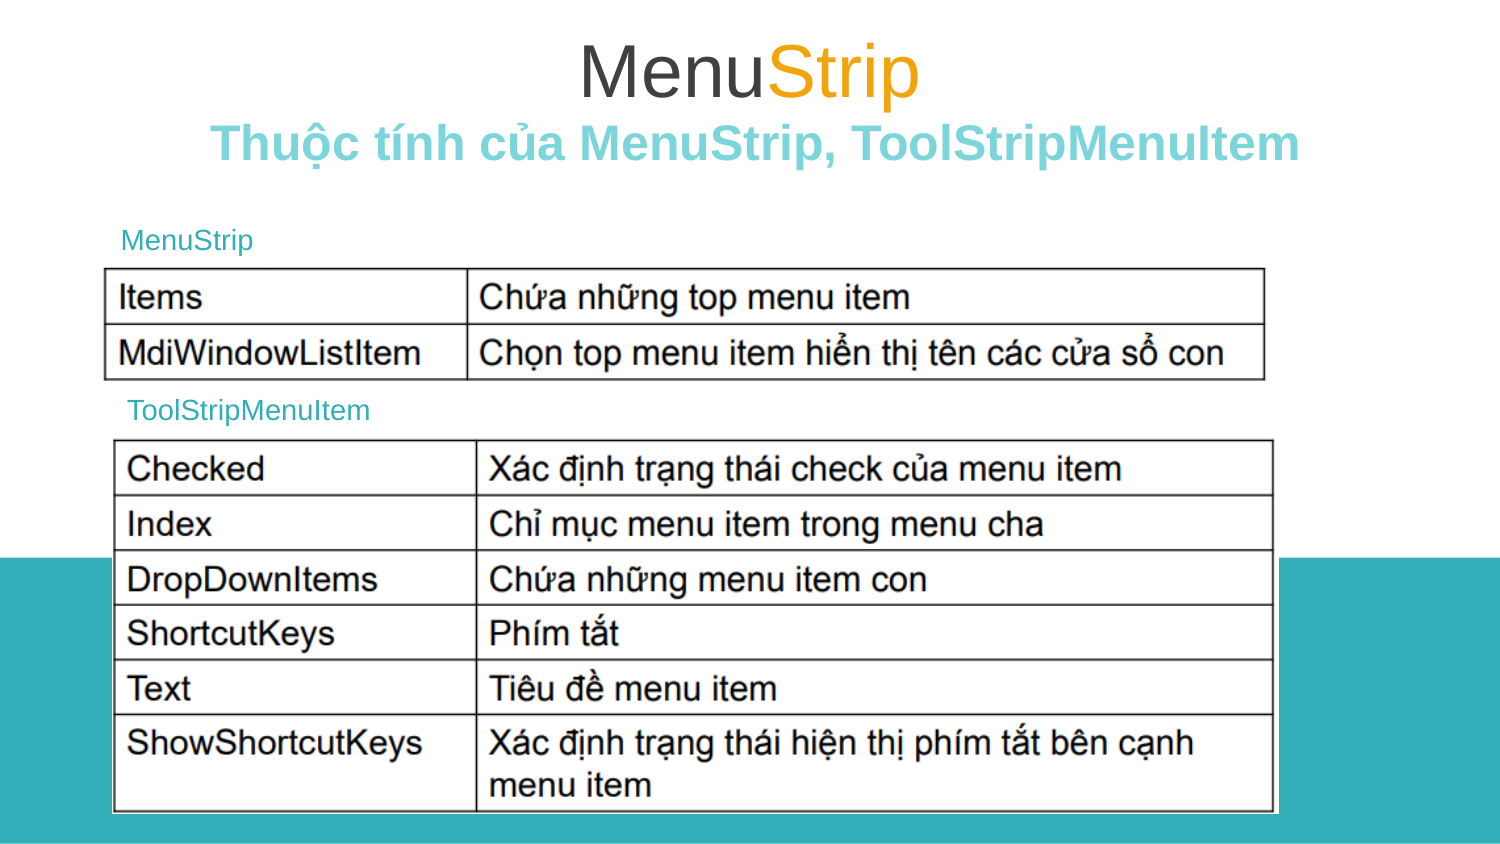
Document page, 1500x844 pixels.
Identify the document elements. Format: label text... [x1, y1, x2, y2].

text_box MenuStrip [105, 214, 491, 262]
text_box ToolStripMenuItem [112, 393, 745, 434]
text_box Thuộc tính của MenuStrip, ToolStripMenuItem [41, 115, 1471, 178]
picture [111, 436, 1279, 814]
list MenuStrip [0, 20, 1500, 115]
picture [100, 264, 1273, 385]
